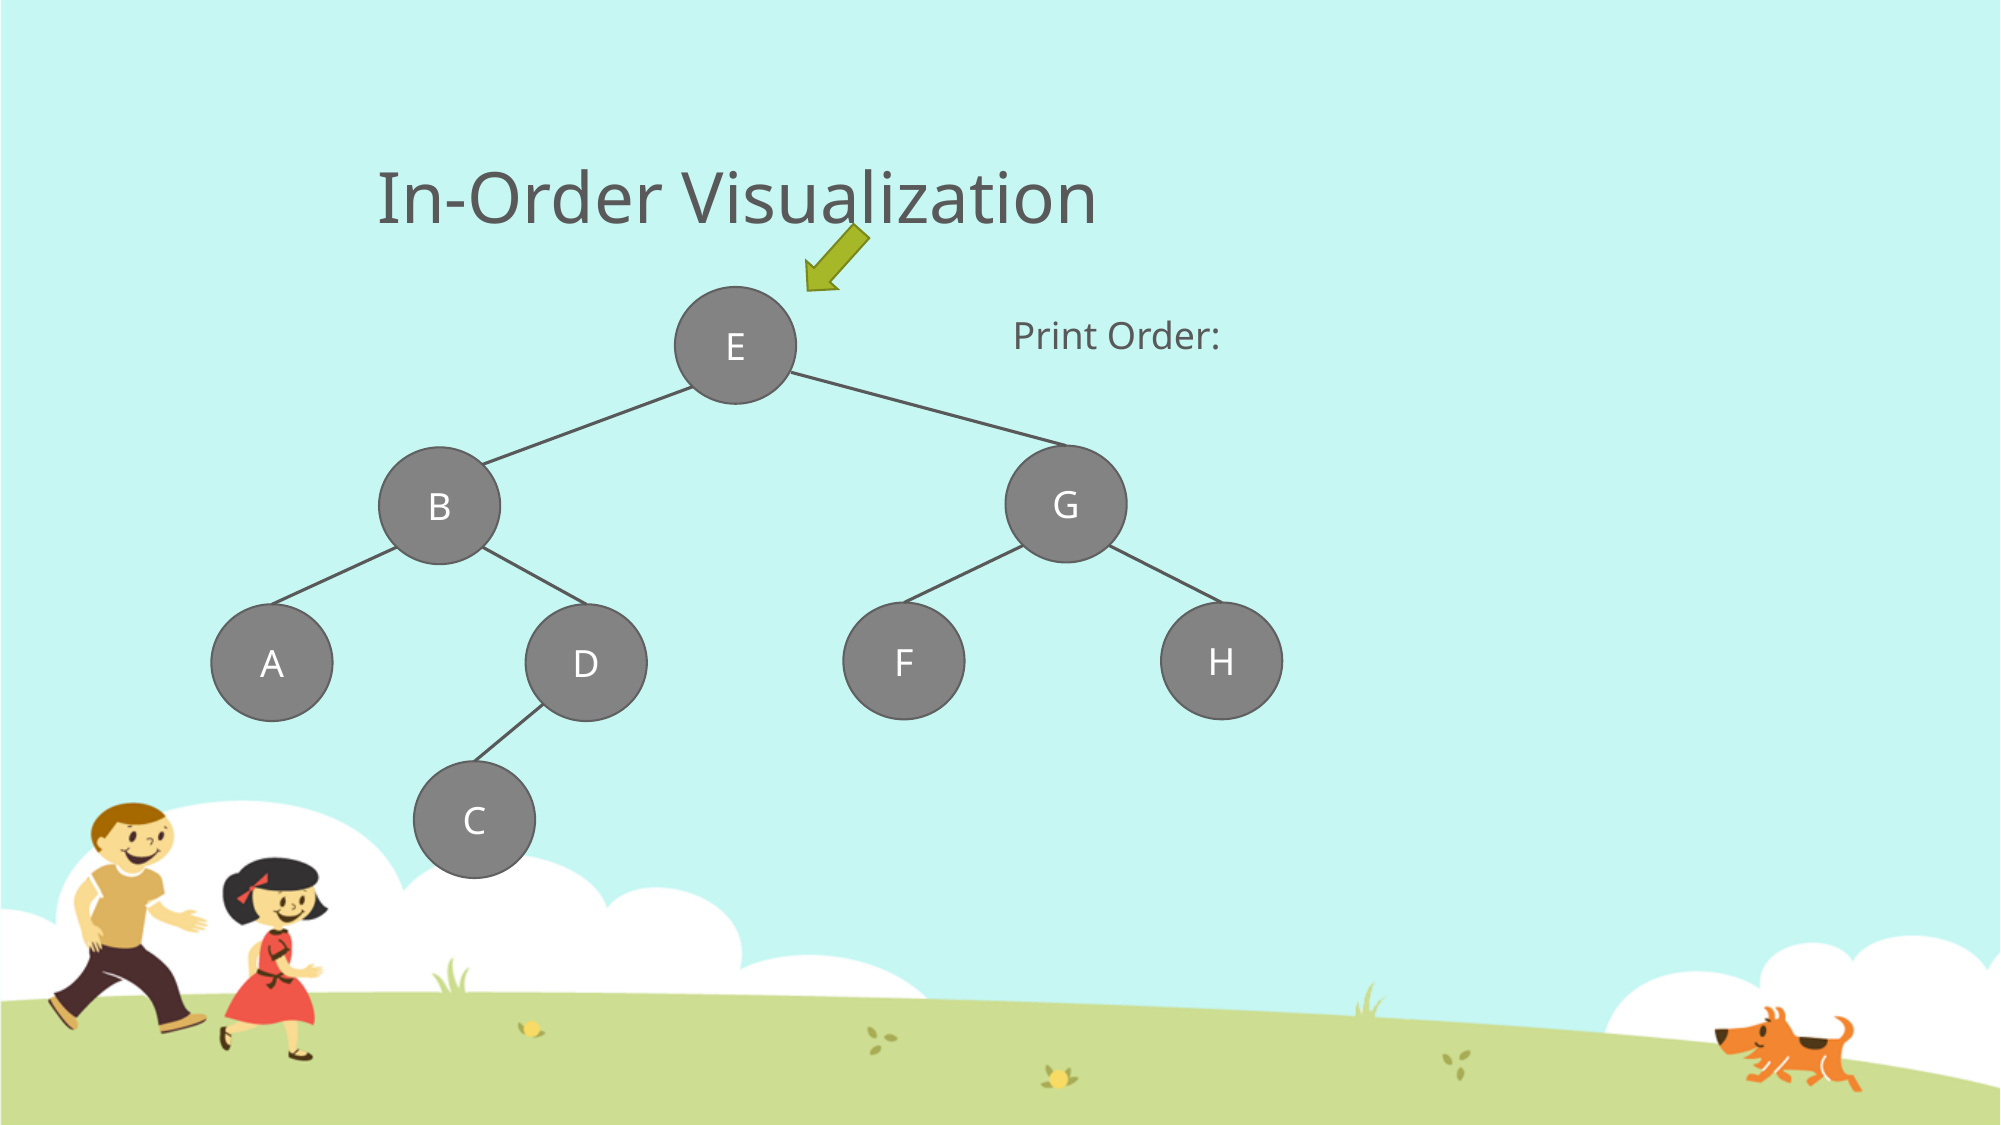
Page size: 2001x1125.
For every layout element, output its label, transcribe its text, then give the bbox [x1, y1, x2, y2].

text_box B [377, 446, 502, 566]
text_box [482, 547, 587, 605]
text_box [804, 222, 871, 292]
text_box G [1004, 444, 1128, 564]
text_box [474, 704, 544, 762]
text_box D [524, 603, 648, 723]
picture [0, 0, 2001, 1125]
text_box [482, 386, 693, 465]
text_box E [673, 285, 798, 405]
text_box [271, 547, 397, 605]
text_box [791, 372, 1067, 446]
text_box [1108, 545, 1222, 603]
text_box Print Order: [997, 304, 1263, 365]
text_box C [412, 760, 537, 880]
text_box H [1160, 601, 1284, 721]
text_box A [210, 603, 334, 723]
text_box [903, 545, 1024, 603]
text_box F [842, 601, 966, 721]
title In-Order Visualization [362, 50, 1900, 247]
